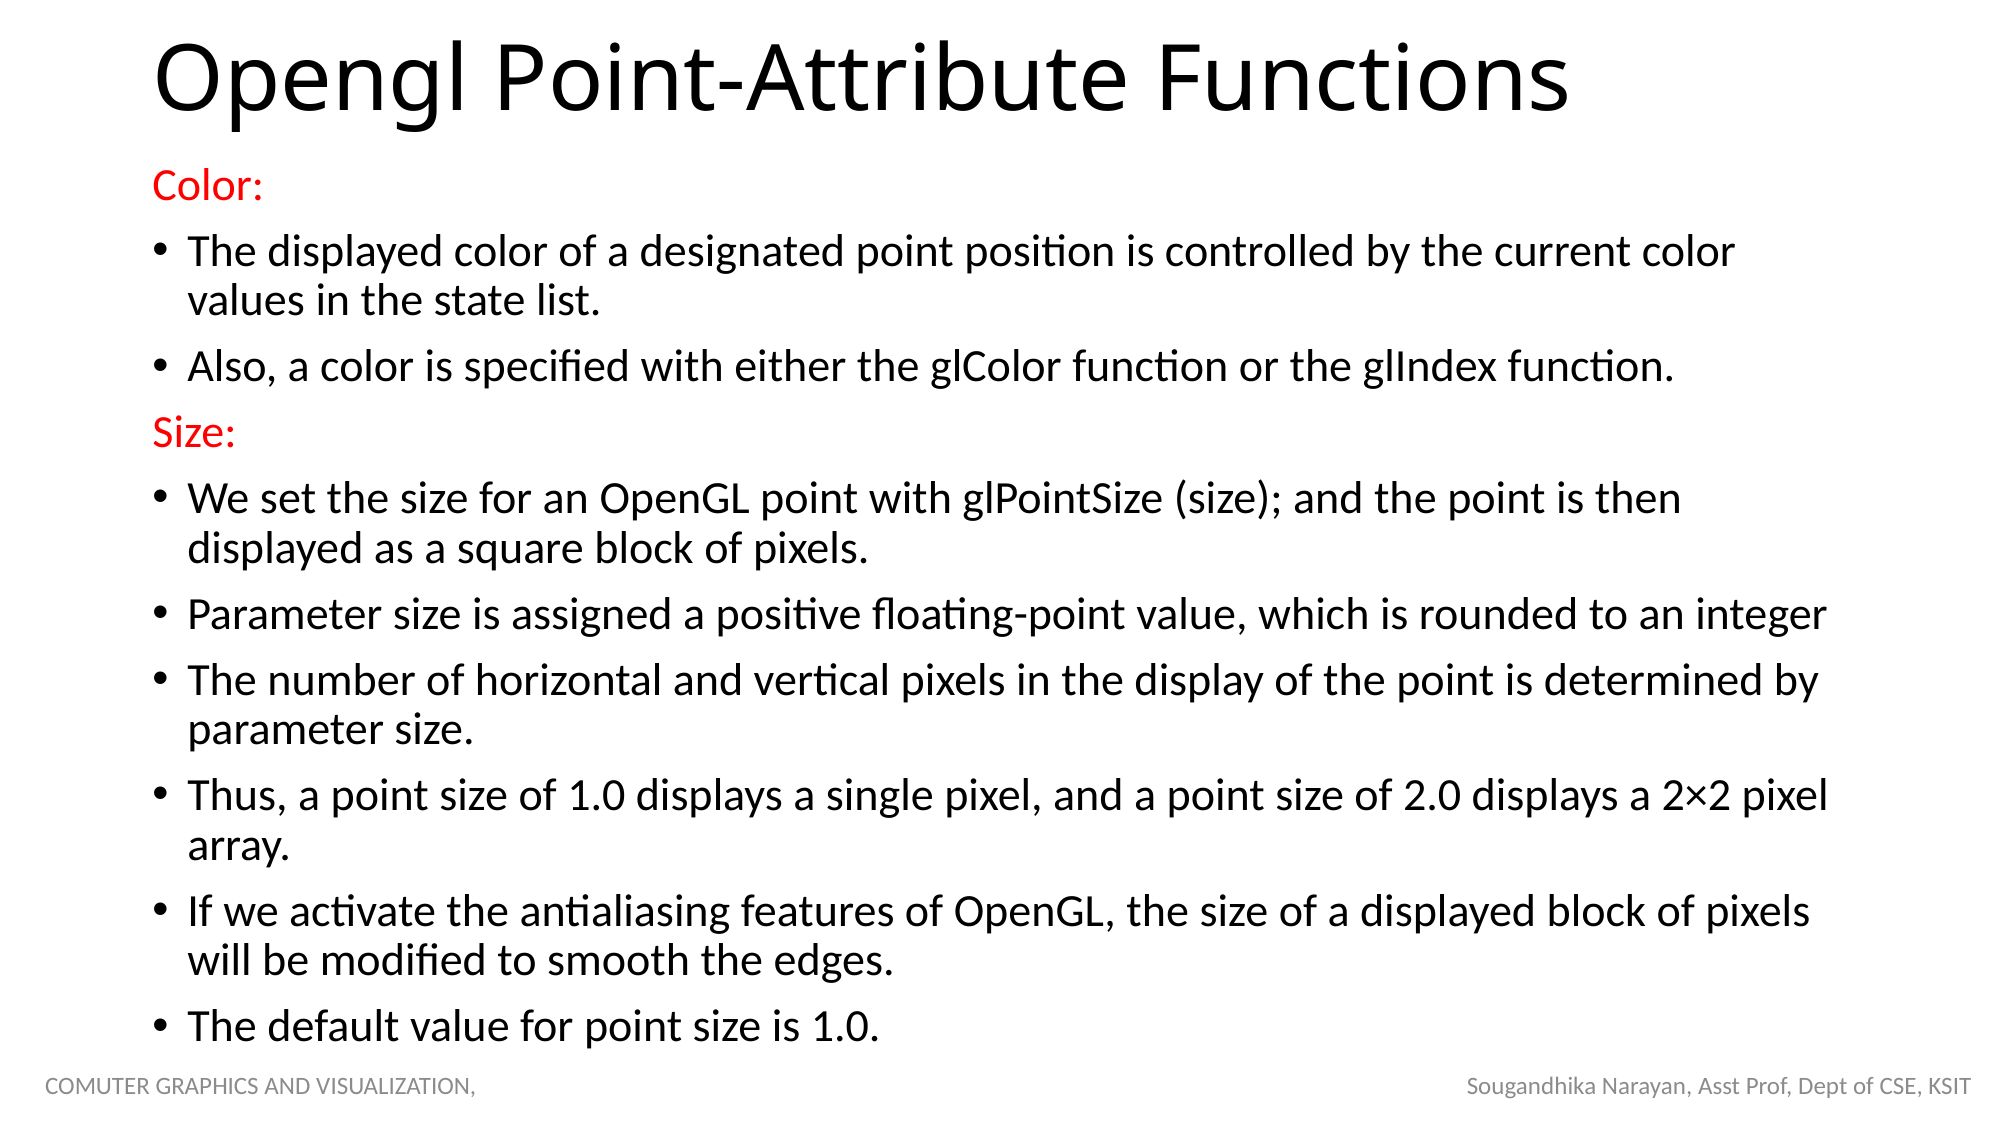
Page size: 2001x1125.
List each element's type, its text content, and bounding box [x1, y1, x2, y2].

footer COMUTER GRAPHICS AND VISUALIZATION, Sougandhika Narayan, Asst Prof, Dept of CSE, KSIT [28, 1067, 2000, 1103]
title Opengl Point-Attribute Functions [137, 22, 1863, 140]
list Color: The displayed color of a designated point position is controlled by the current color values in the state list. Also, a color is specified with either the glColor function or the glIndex function. Size: We set the size for an OpenGL point with glPointSize (size); and the point is then displayed as a square block of pixels. Parameter size is assigned a positive floating-point value, which is rounded to an integer The number of horizontal and vertical pixels in the display of the point is determined by parameter size. Thus, a point size of 1.0 displays a single pixel, and a point size of 2.0 displays a 2×2 pixel array. If we activate the antialiasing features of OpenGL, the size of a displayed block of pixels will be modified to smooth the edges. The default value for point size is 1.0. [137, 153, 1863, 1067]
